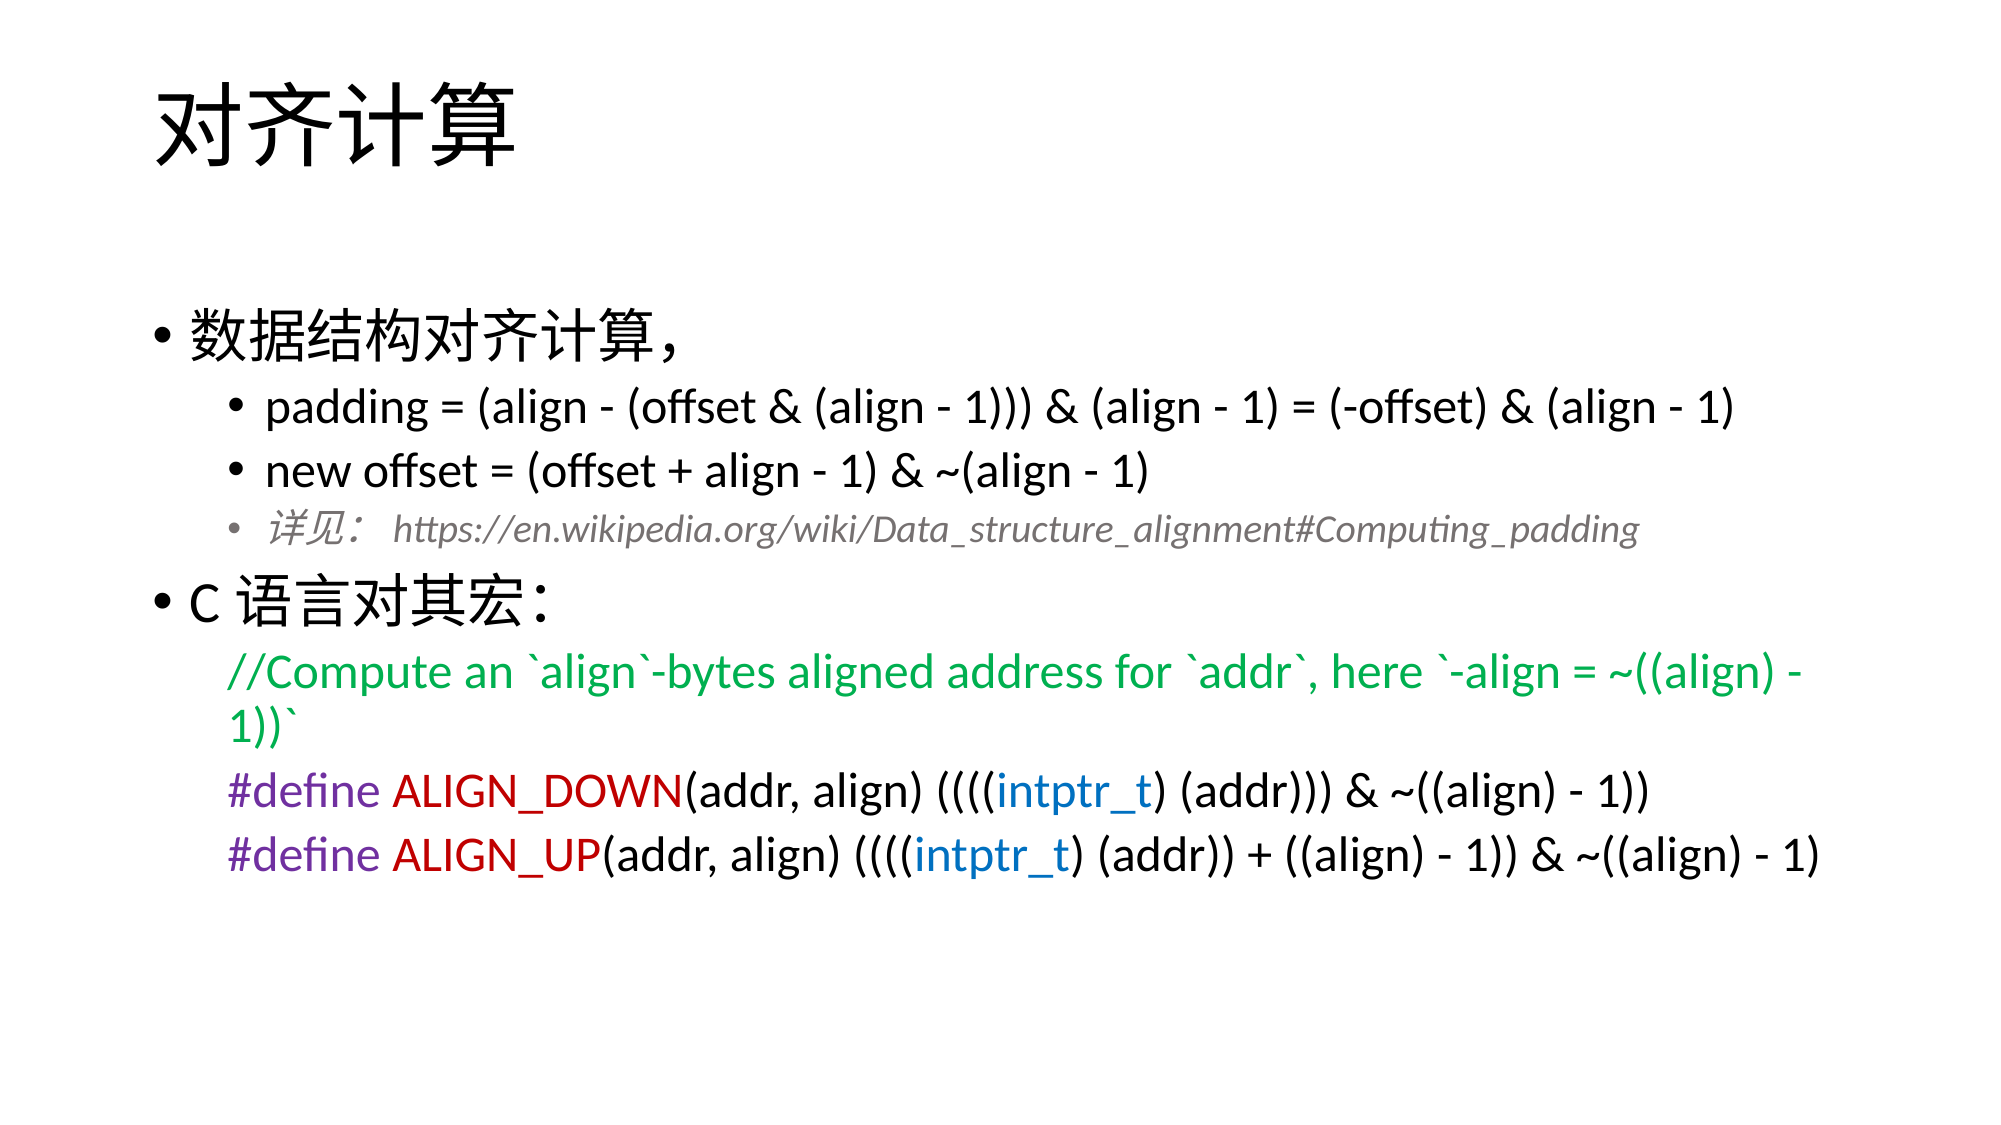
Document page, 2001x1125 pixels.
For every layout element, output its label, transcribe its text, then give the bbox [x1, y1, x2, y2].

title 对齐计算 [137, 59, 1691, 200]
list 数据结构对齐计算， padding = (align - (offset & (align - 1))) & (align - 1) = (-offset) & (align - 1) new offset = (offset + align - 1) & ~(align - 1) 详见：https://en.wikipedia.org/wiki/Data_structure_alignment#Computing_padding C语言对其宏： //Compute an `align`-bytes aligned address for `addr`, here `-align = ~((align) - 1))` #define ALIGN_DOWN(addr, align) ((((intptr_t) (addr))) & ~((align) - 1)) #define ALIGN_UP(addr, align) ((((intptr_t) (addr)) + ((align) - 1)) & ~((align) - 1) [137, 299, 1863, 1014]
